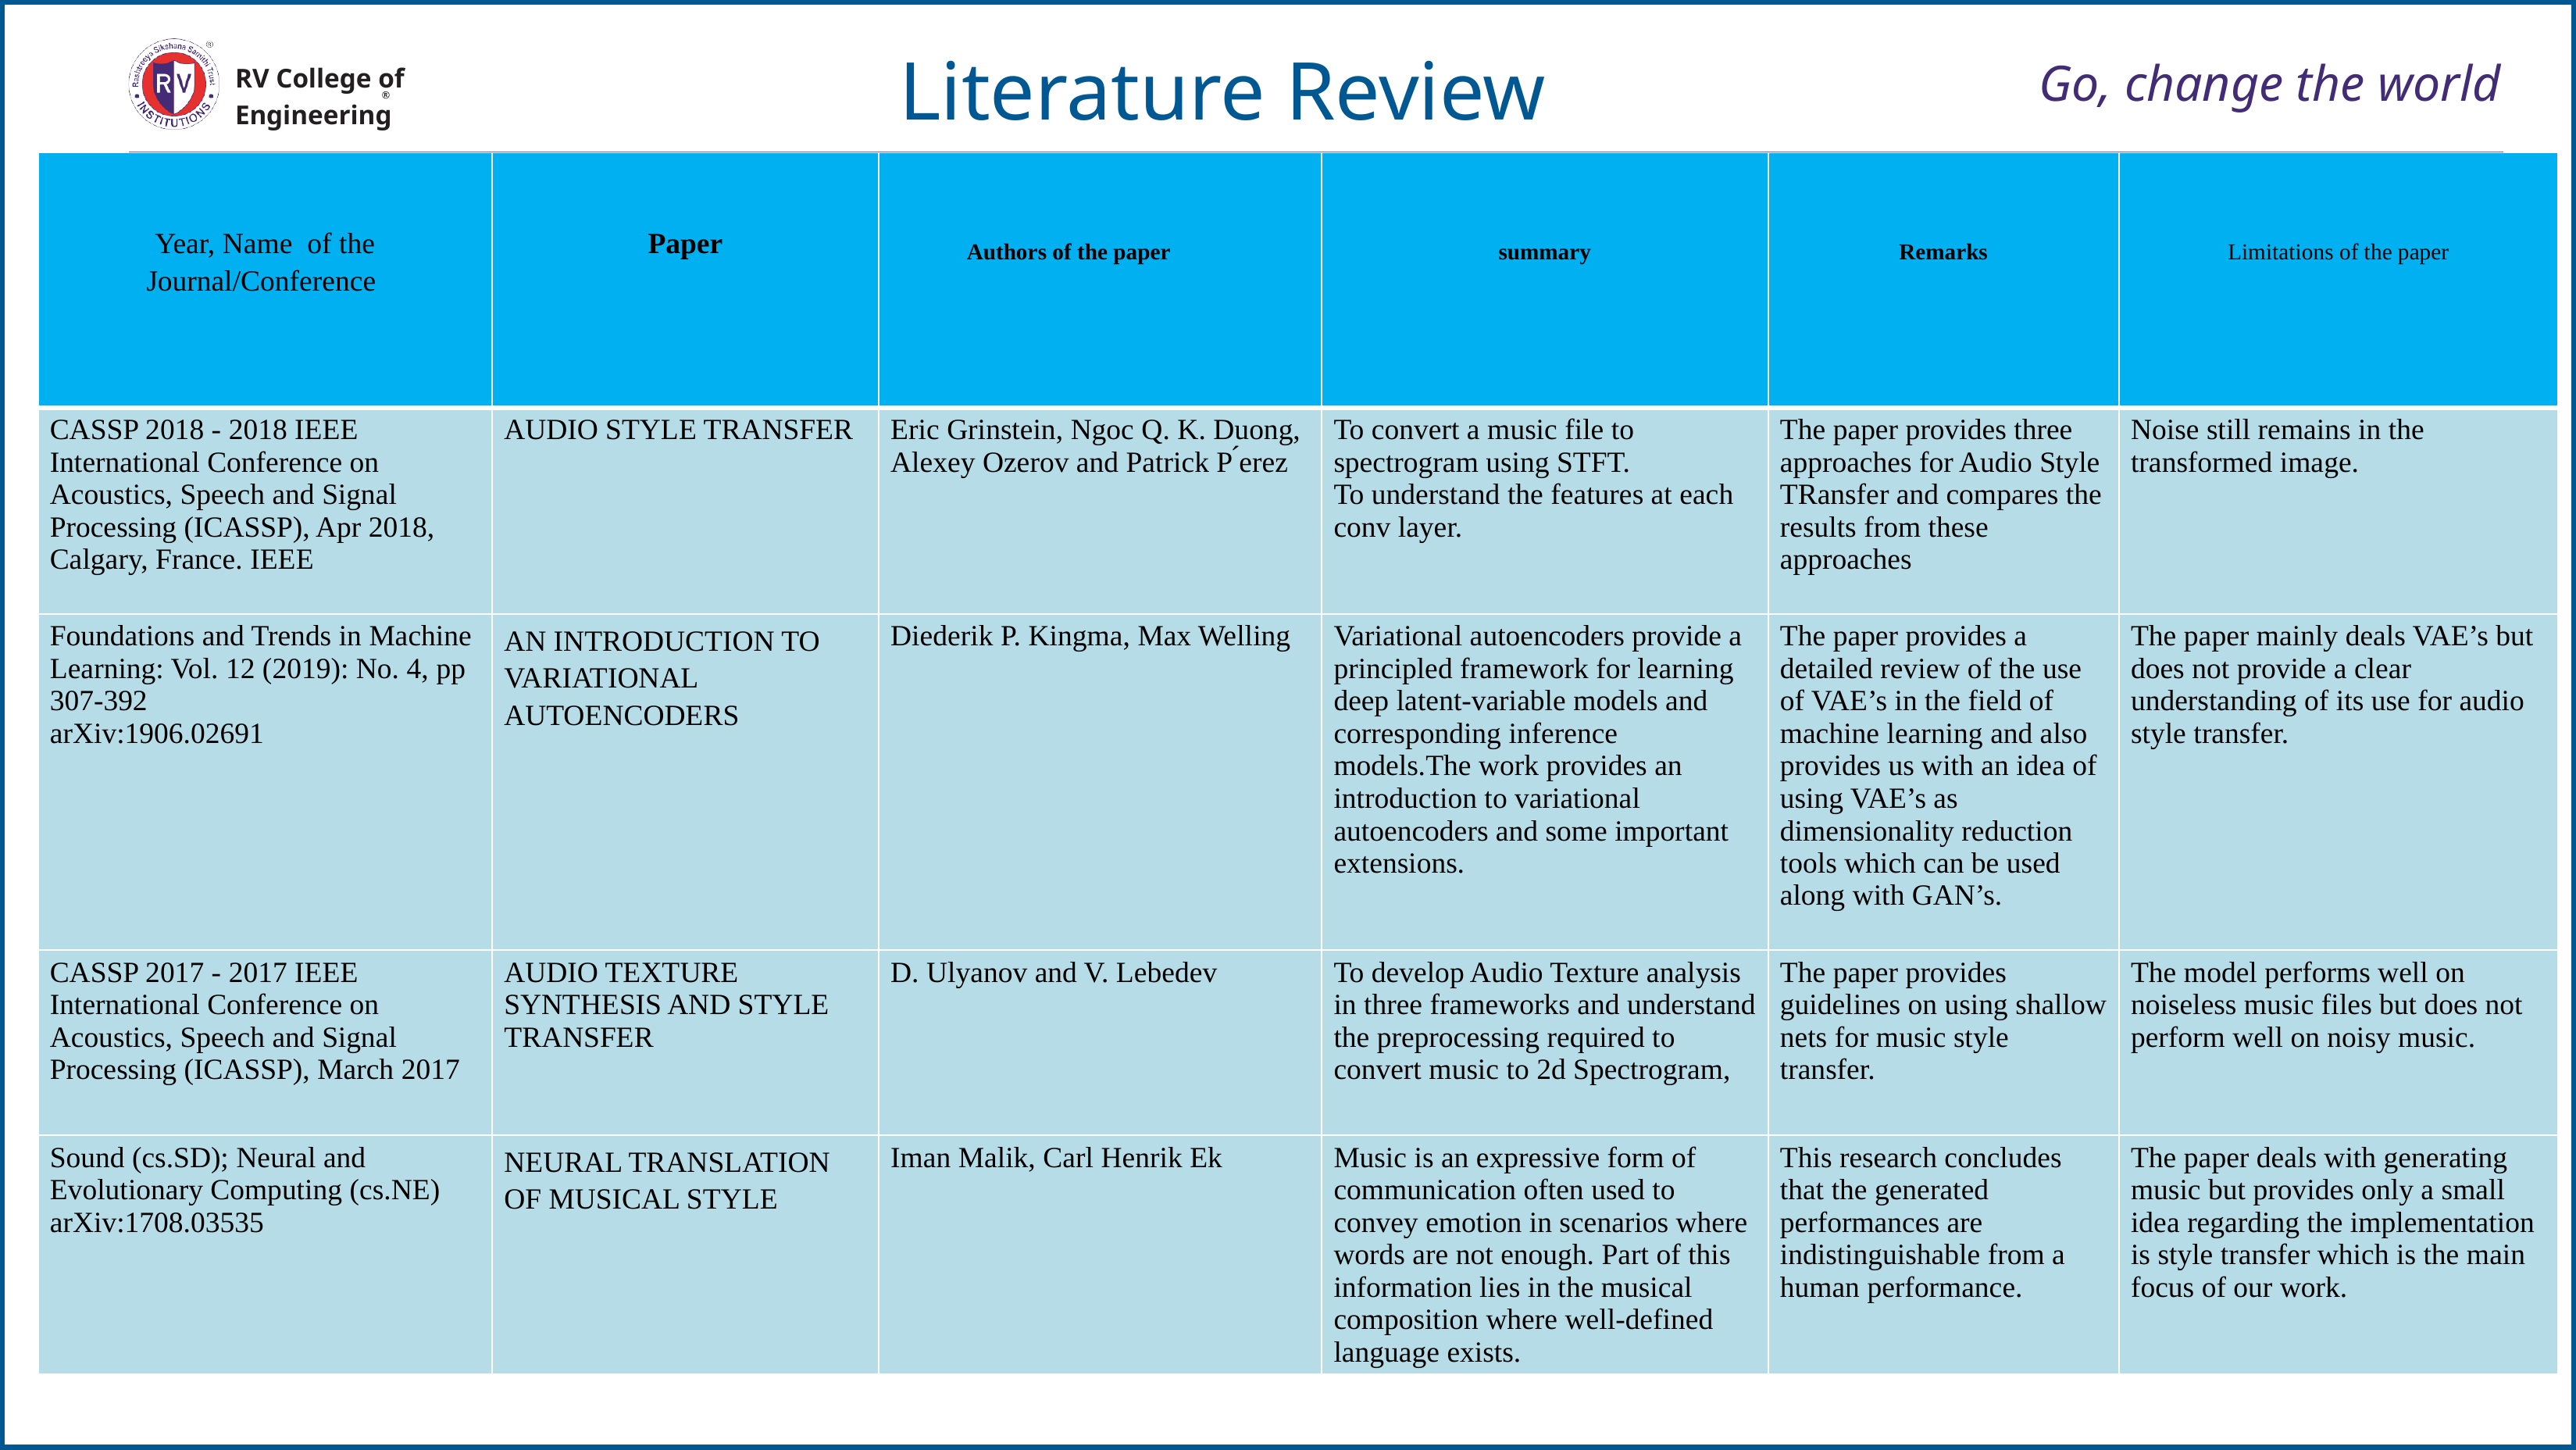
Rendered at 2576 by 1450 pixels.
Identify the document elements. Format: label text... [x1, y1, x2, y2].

text_box [128, 38, 219, 130]
table_cell The paper provides three approaches for Audio Style TRansfer and compares the results from these approaches [1769, 410, 2118, 613]
table_cell Noise still remains in the transformed image. [2120, 410, 2557, 613]
table_cell The paper mainly deals VAE’s but does not provide a clear understanding of its use for audio style transfer. [2120, 615, 2557, 949]
table_header summary [1322, 153, 1768, 405]
text_box RV College of Engineering [233, 55, 409, 120]
table_header Limitations of the paper [2120, 153, 2557, 405]
table_cell Eric Grinstein, Ngoc Q. K. Duong, Alexey Ozerov and Patrick P ́erez [879, 410, 1321, 613]
table_cell Iman Malik, Carl Henrik Ek [879, 1136, 1321, 1373]
text_box Literature Review [565, 38, 1878, 138]
table_cell The model performs well on noiseless music files but does not perform well on noisy music. [2120, 951, 2557, 1134]
table_header Remarks [1769, 153, 2118, 405]
table_cell Sound (cs.SD); Neural and Evolutionary Computing (cs.NE) arXiv:1708.03535 [39, 1136, 491, 1373]
table_cell AUDIO TEXTURE SYNTHESIS AND STYLE TRANSFER [493, 951, 878, 1134]
text_box [0, 0, 2576, 1450]
table_cell Variational autoencoders provide a principled framework for learning deep latent-variable models and corresponding inference models.The work provides an introduction to variational autoencoders and some important extensions. [1322, 615, 1768, 949]
table_header Authors of the paper [879, 153, 1321, 405]
table_cell AN INTRODUCTION TO VARIATIONAL AUTOENCODERS [493, 615, 878, 949]
table_cell Diederik P. Kingma, Max Welling [879, 615, 1321, 949]
table_cell Foundations and Trends in Machine Learning: Vol. 12 (2019): No. 4, pp 307-392 arXiv:1906.02691 [39, 615, 491, 949]
table_cell AUDIO STYLE TRANSFER [493, 410, 878, 613]
title Go, change the world [2029, 52, 2502, 112]
table_cell To convert a music file to spectrogram using STFT. To understand the features at each conv layer. [1322, 410, 1768, 613]
table_cell Music is an expressive form of communication often used to convey emotion in scenarios where words are not enough. Part of this information lies in the musical composition where well-defined language exists. [1322, 1136, 1768, 1373]
table_cell CASSP 2018 - 2018 IEEE International Conference on Acoustics, Speech and Signal Processing (ICASSP), Apr 2018, Calgary, France. IEEE [39, 410, 491, 613]
table_cell CASSP 2017 - 2017 IEEE International Conference on Acoustics, Speech and Signal Processing (ICASSP), March 2017 [39, 951, 491, 1134]
table_cell The paper provides a detailed review of the use of VAE’s in the field of machine learning and also provides us with an idea of using VAE’s as dimensionality reduction tools which can be used along with GAN’s. [1769, 615, 2118, 949]
table_header Paper [493, 153, 878, 405]
table_header Year, Name of the Journal/Conference [39, 153, 491, 405]
table_cell The paper provides guidelines on using shallow nets for music style transfer. [1769, 951, 2118, 1134]
table_cell D. Ulyanov and V. Lebedev [879, 951, 1321, 1134]
table_cell NEURAL TRANSLATION OF MUSICAL STYLE [493, 1136, 878, 1373]
table_cell The paper deals with generating music but provides only a small idea regarding the implementation is style transfer which is the main focus of our work. [2120, 1136, 2557, 1373]
table_cell This research concludes that the generated performances are indistinguishable from a human performance. [1769, 1136, 2118, 1373]
table_cell To develop Audio Texture analysis in three frameworks and understand the preprocessing required to convert music to 2d Spectrogram, [1322, 951, 1768, 1134]
